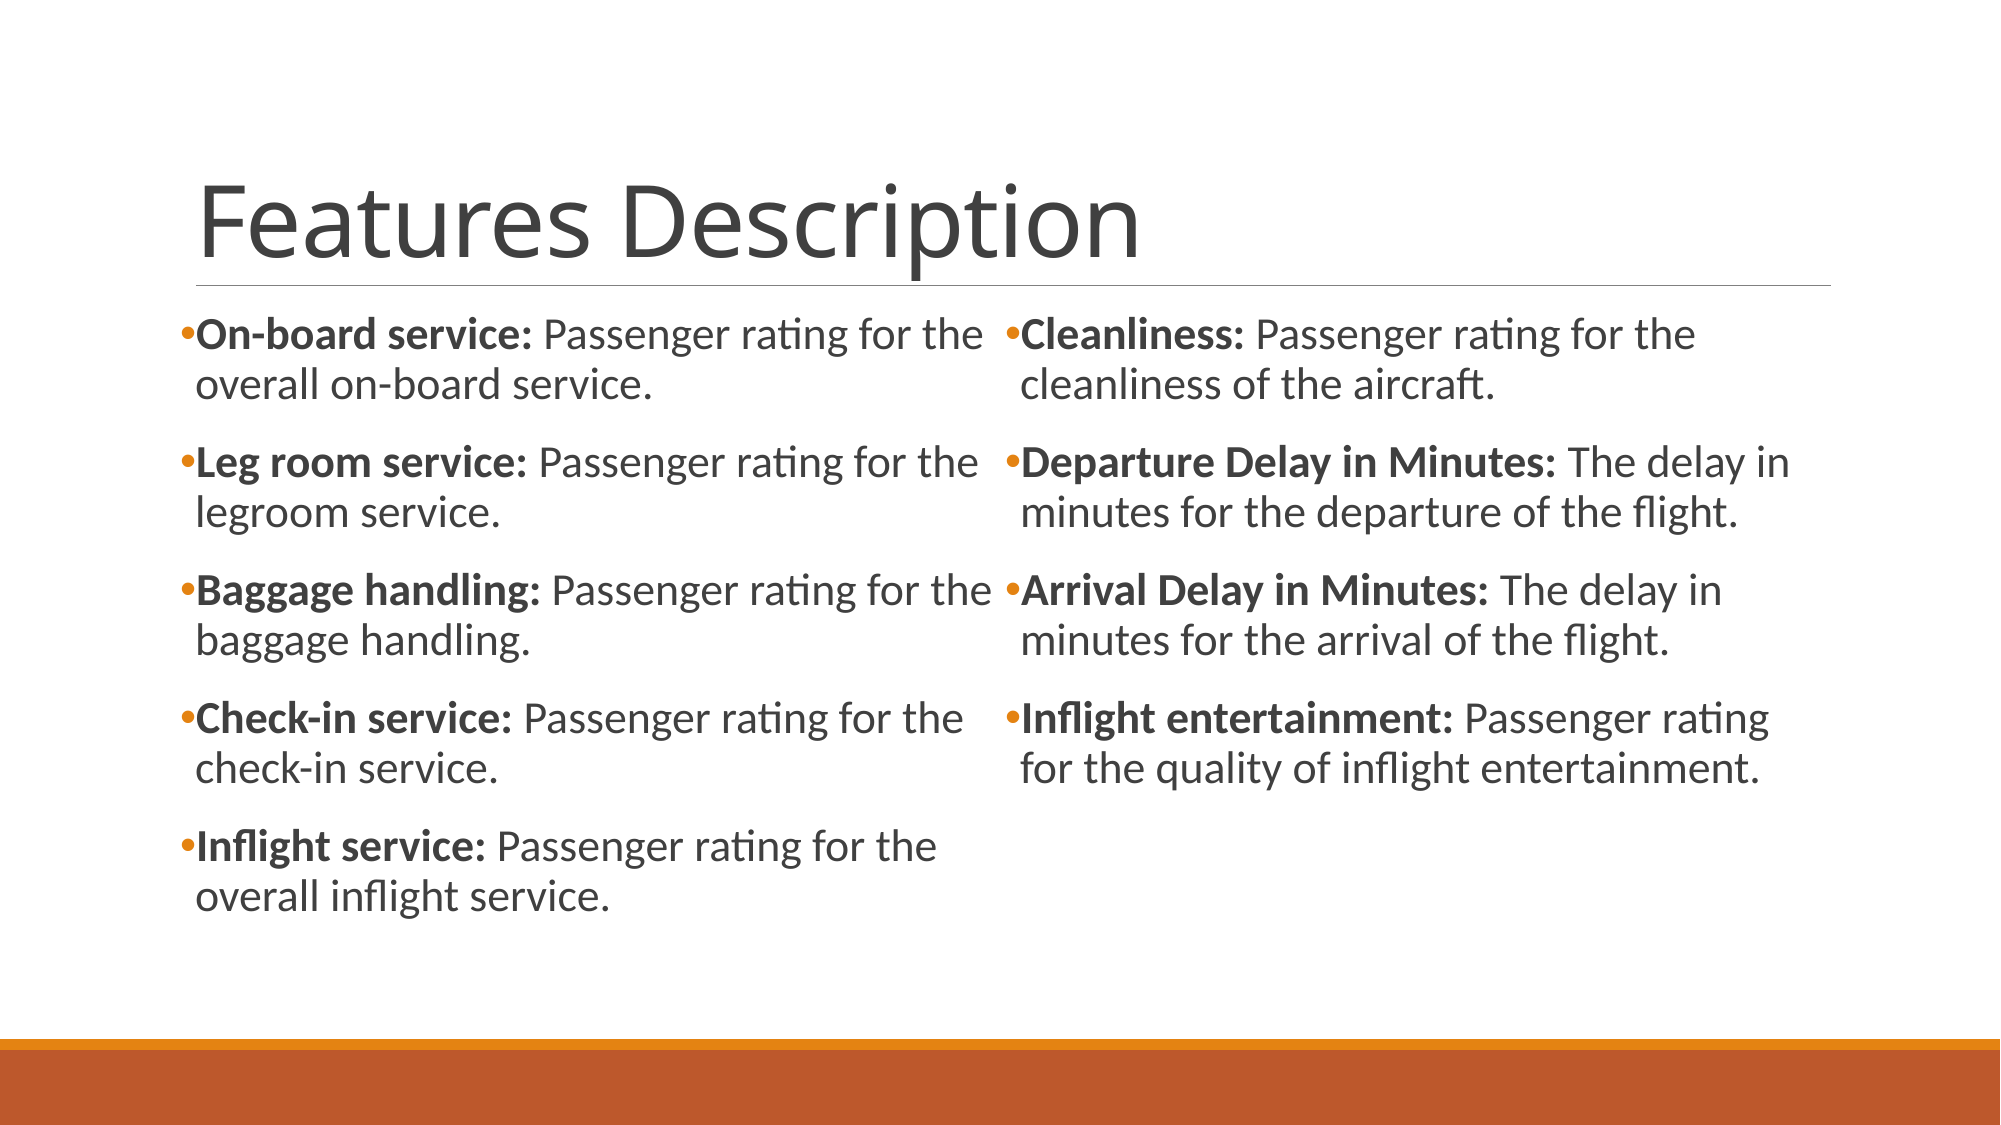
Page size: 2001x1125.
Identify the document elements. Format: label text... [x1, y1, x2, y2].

list On-board service: Passenger rating for the overall on-board service. Leg room service: Passenger rating for the legroom service. Baggage handling: Passenger rating for the baggage handling. Check-in service: Passenger rating for the check-in service. Inflight service: Passenger rating for the overall inflight service. Cleanliness: Passenger rating for the cleanliness of the aircraft. Departure Delay in Minutes: The delay in minutes for the departure of the flight. Arrival Delay in Minutes: The delay in minutes for the arrival of the flight. Inflight entertainment: Passenger rating for the quality of inflight entertainment. [180, 302, 1830, 963]
title Features Description [180, 47, 1830, 285]
